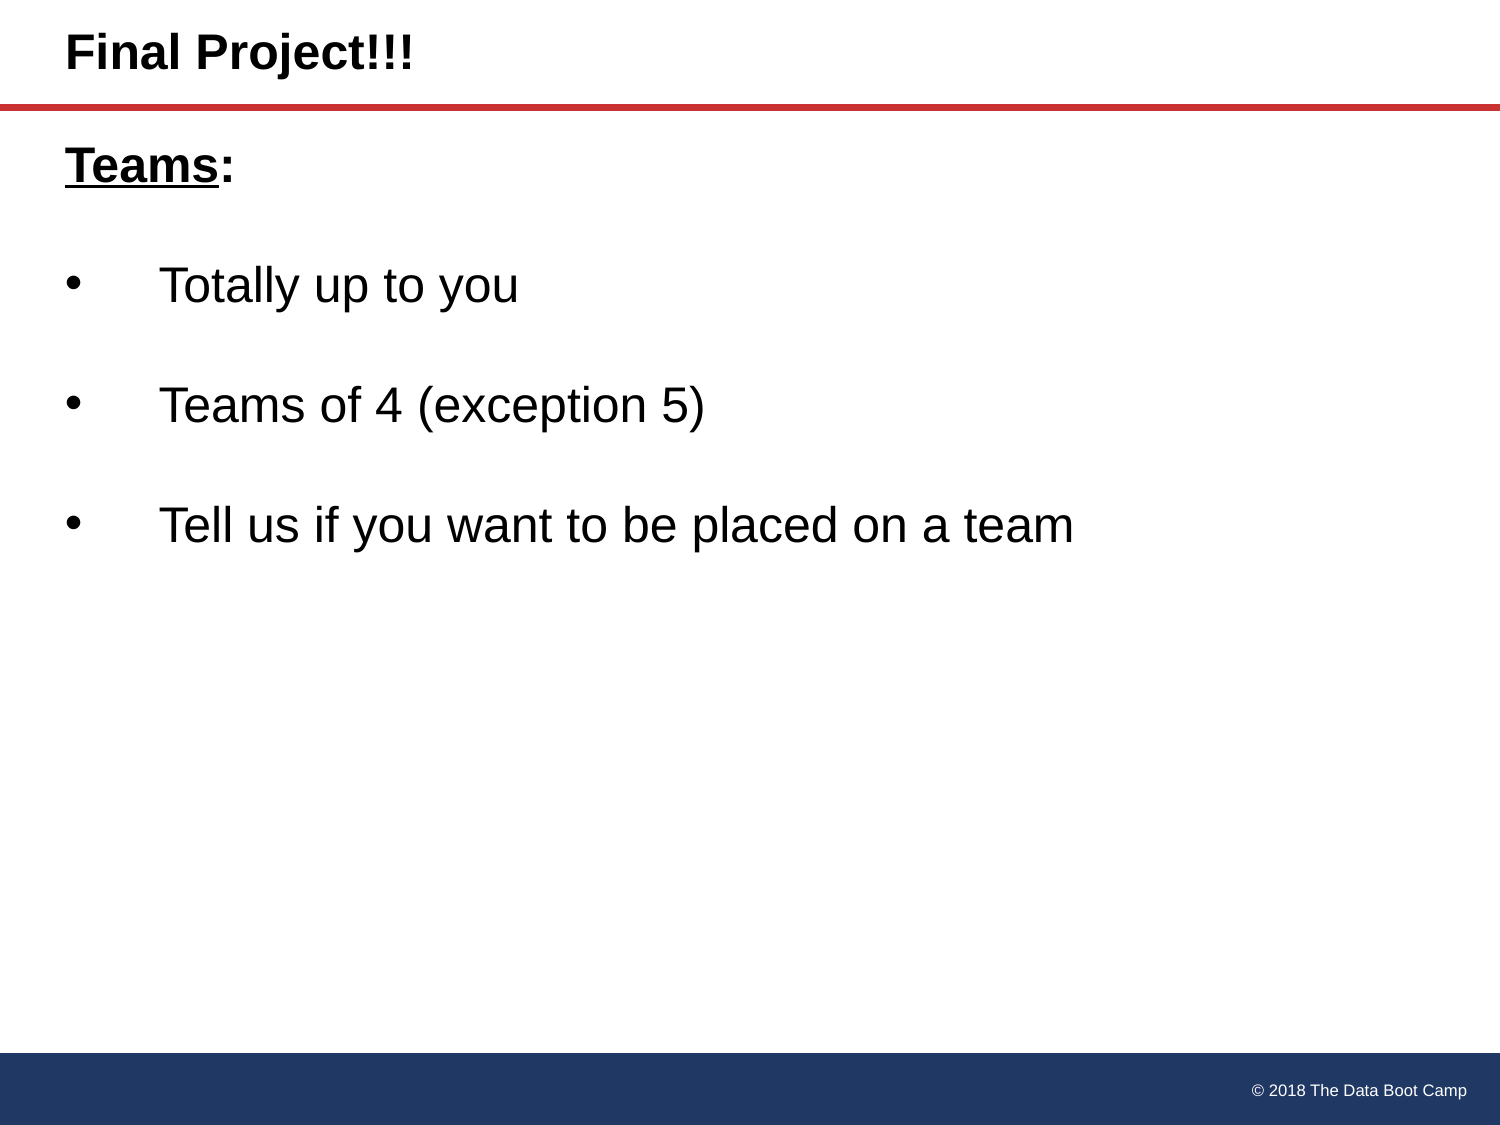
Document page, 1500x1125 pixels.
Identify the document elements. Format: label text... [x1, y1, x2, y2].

title Final Project!!! [50, 0, 1300, 108]
text_box Teams: Totally up to you Teams of 4 (exception 5) Tell us if you want to be placed on a team [49, 124, 1462, 560]
